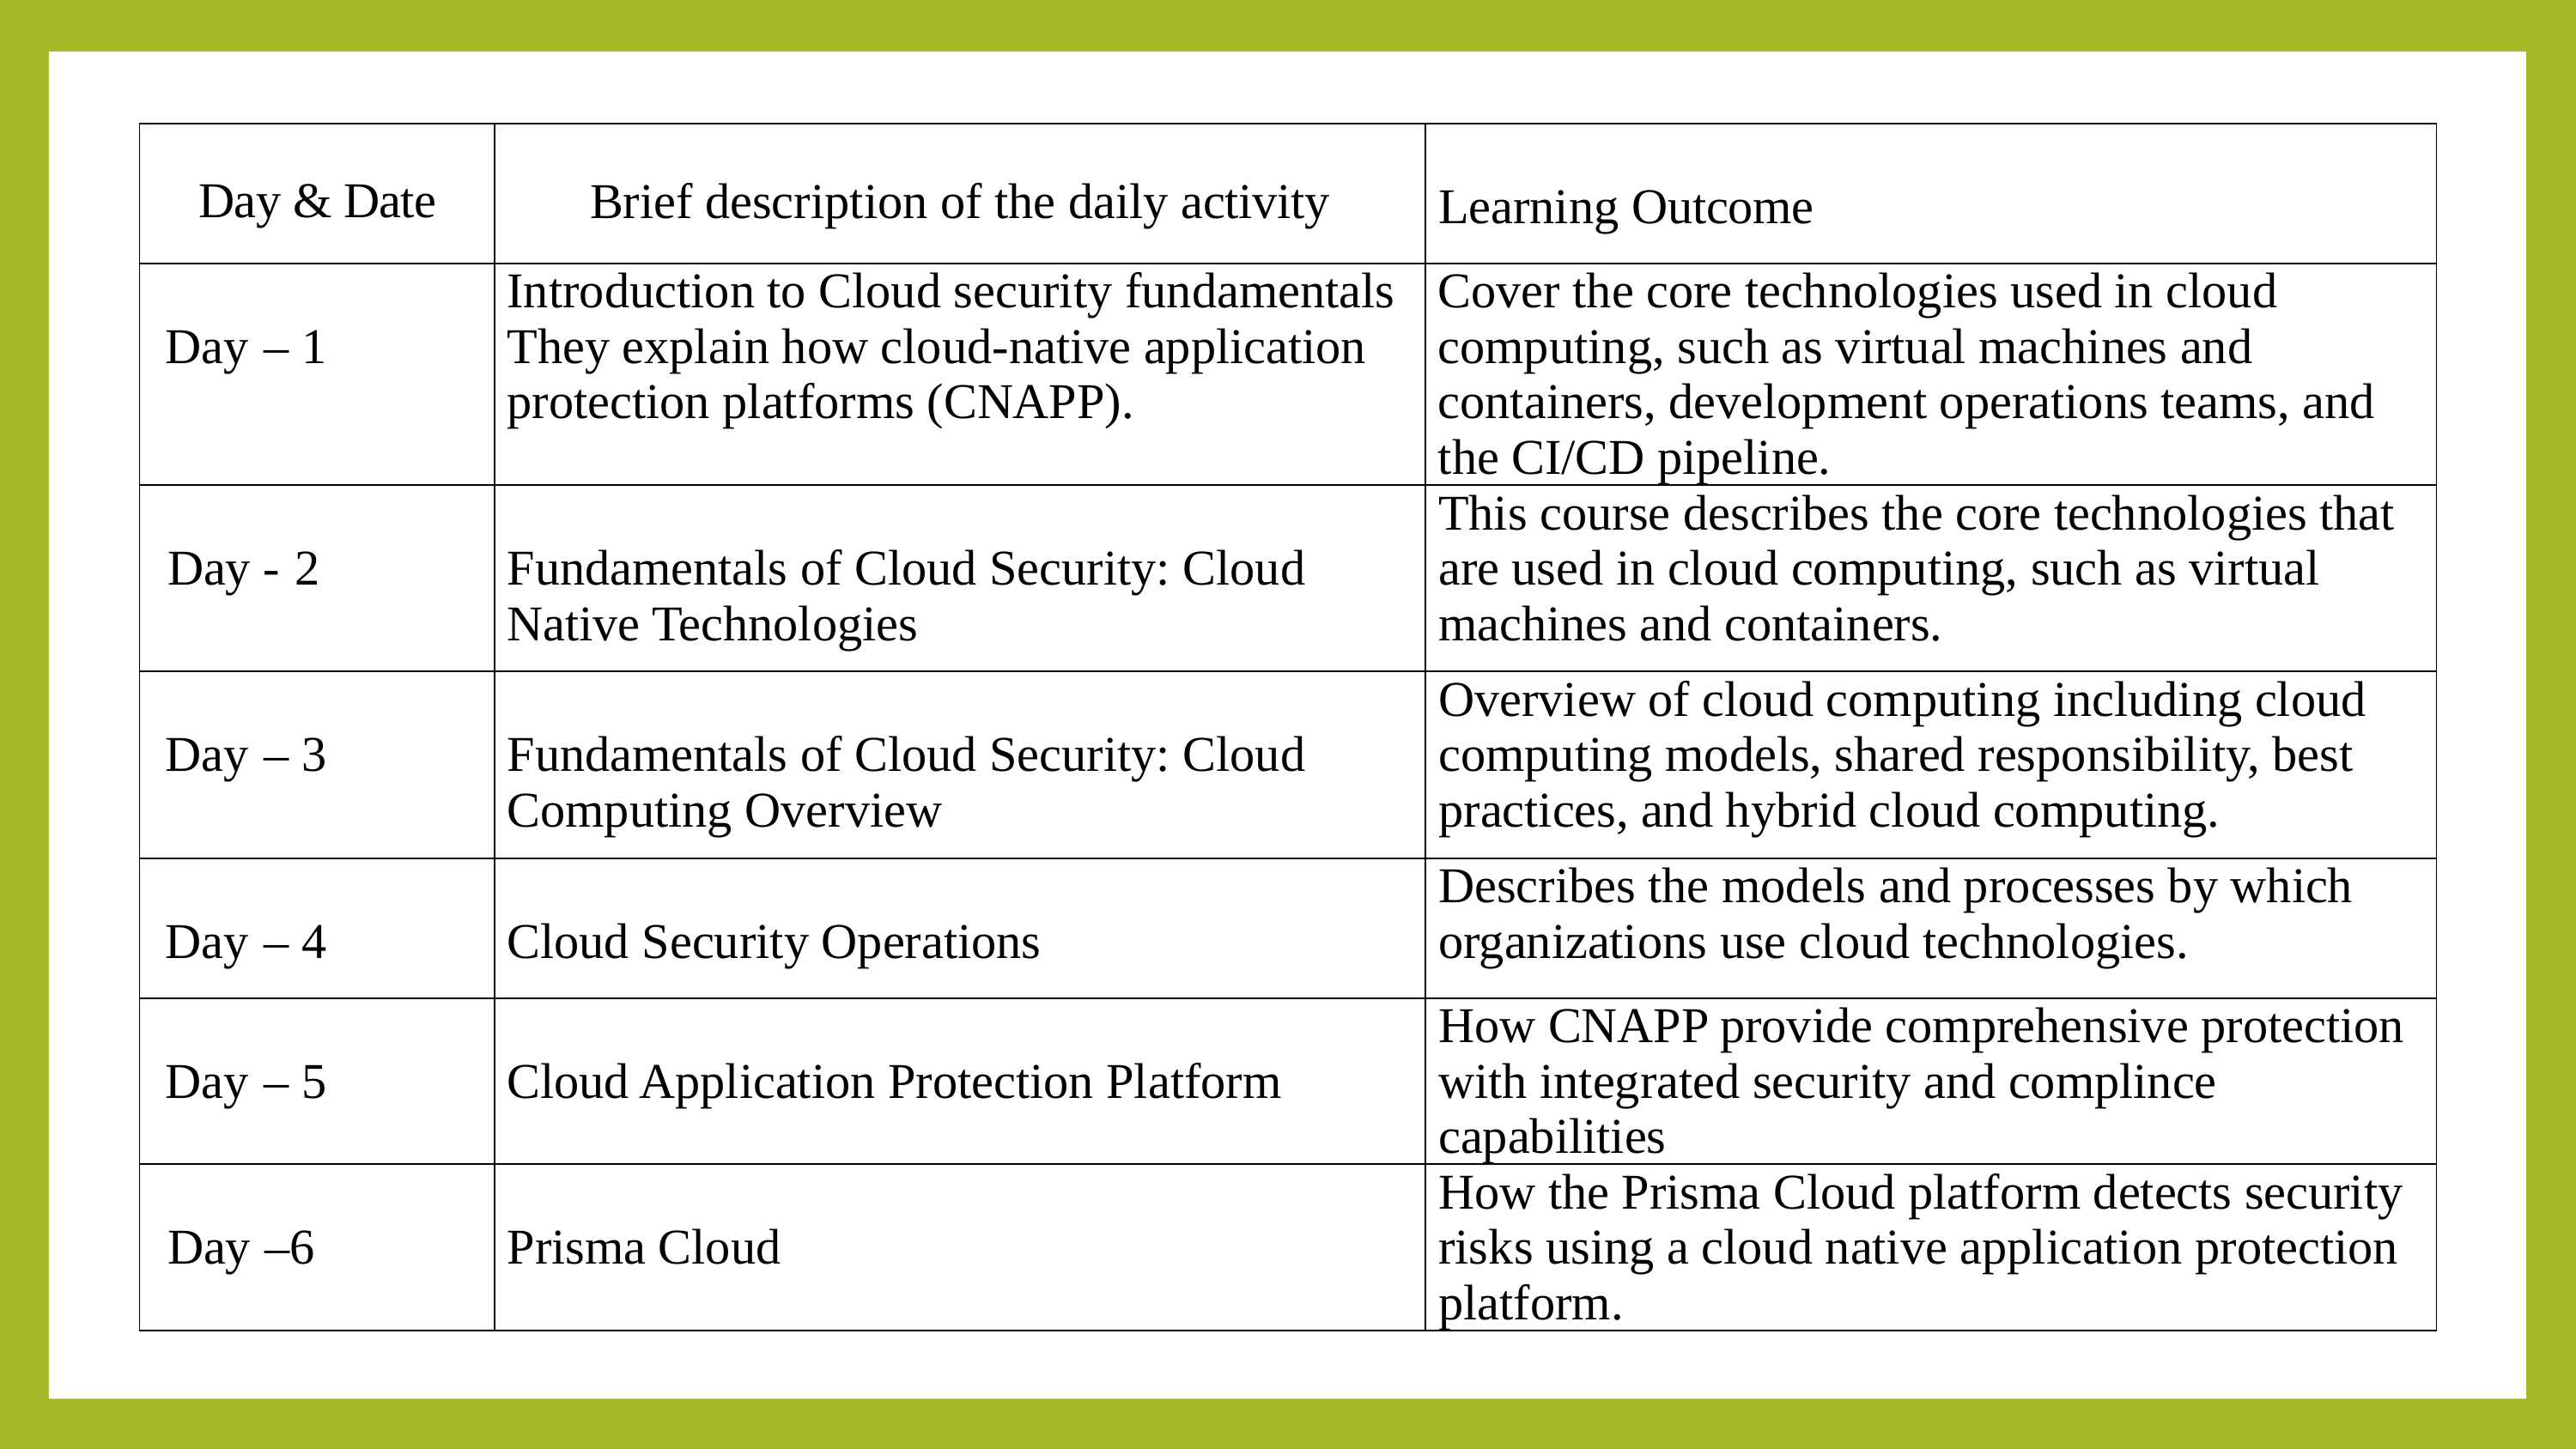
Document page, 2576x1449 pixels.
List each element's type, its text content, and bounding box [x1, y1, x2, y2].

table_header Day & Date [140, 124, 494, 263]
table_cell Describes the models and processes by which organizations use cloud technologies. [1426, 859, 2436, 997]
table_cell Fundamentals of Cloud Security: Cloud Computing Overview [495, 672, 1425, 858]
table_cell Day – 3 [140, 672, 494, 858]
table_cell Day – 5 [140, 999, 494, 1163]
table_cell This course describes the core technologies that are used in cloud computing, such as virtual machines and containers. [1426, 486, 2436, 670]
table_cell Cover the core technologies used in cloud computing, such as virtual machines and containers, development operations teams, and the CI/CD pipeline. [1426, 264, 2436, 484]
table_cell Day –6 [140, 1165, 494, 1330]
table_cell Fundamentals of Cloud Security: Cloud Native Technologies [495, 486, 1425, 670]
table_cell How the Prisma Cloud platform detects security risks using a cloud native application protection platform. [1426, 1165, 2436, 1330]
table_cell Introduction to Cloud security fundamentals They explain how cloud-native application protection platforms (CNAPP). [495, 264, 1425, 484]
table_cell Day – 4 [140, 859, 494, 997]
table_header Brief description of the daily activity [495, 124, 1425, 263]
table_cell Overview of cloud computing including cloud computing models, shared responsibility, best practices, and hybrid cloud computing. [1426, 672, 2436, 858]
table_header Learning Outcome [1426, 124, 2436, 263]
table_cell Day - 2 [140, 486, 494, 670]
table_cell Cloud Application Protection Platform [495, 999, 1425, 1163]
table_cell Day – 1 [140, 264, 494, 484]
table_cell How CNAPP provide comprehensive protection with integrated security and complince capabilities [1426, 999, 2436, 1163]
table_cell Prisma Cloud [495, 1165, 1425, 1330]
table_cell Cloud Security Operations [495, 859, 1425, 997]
